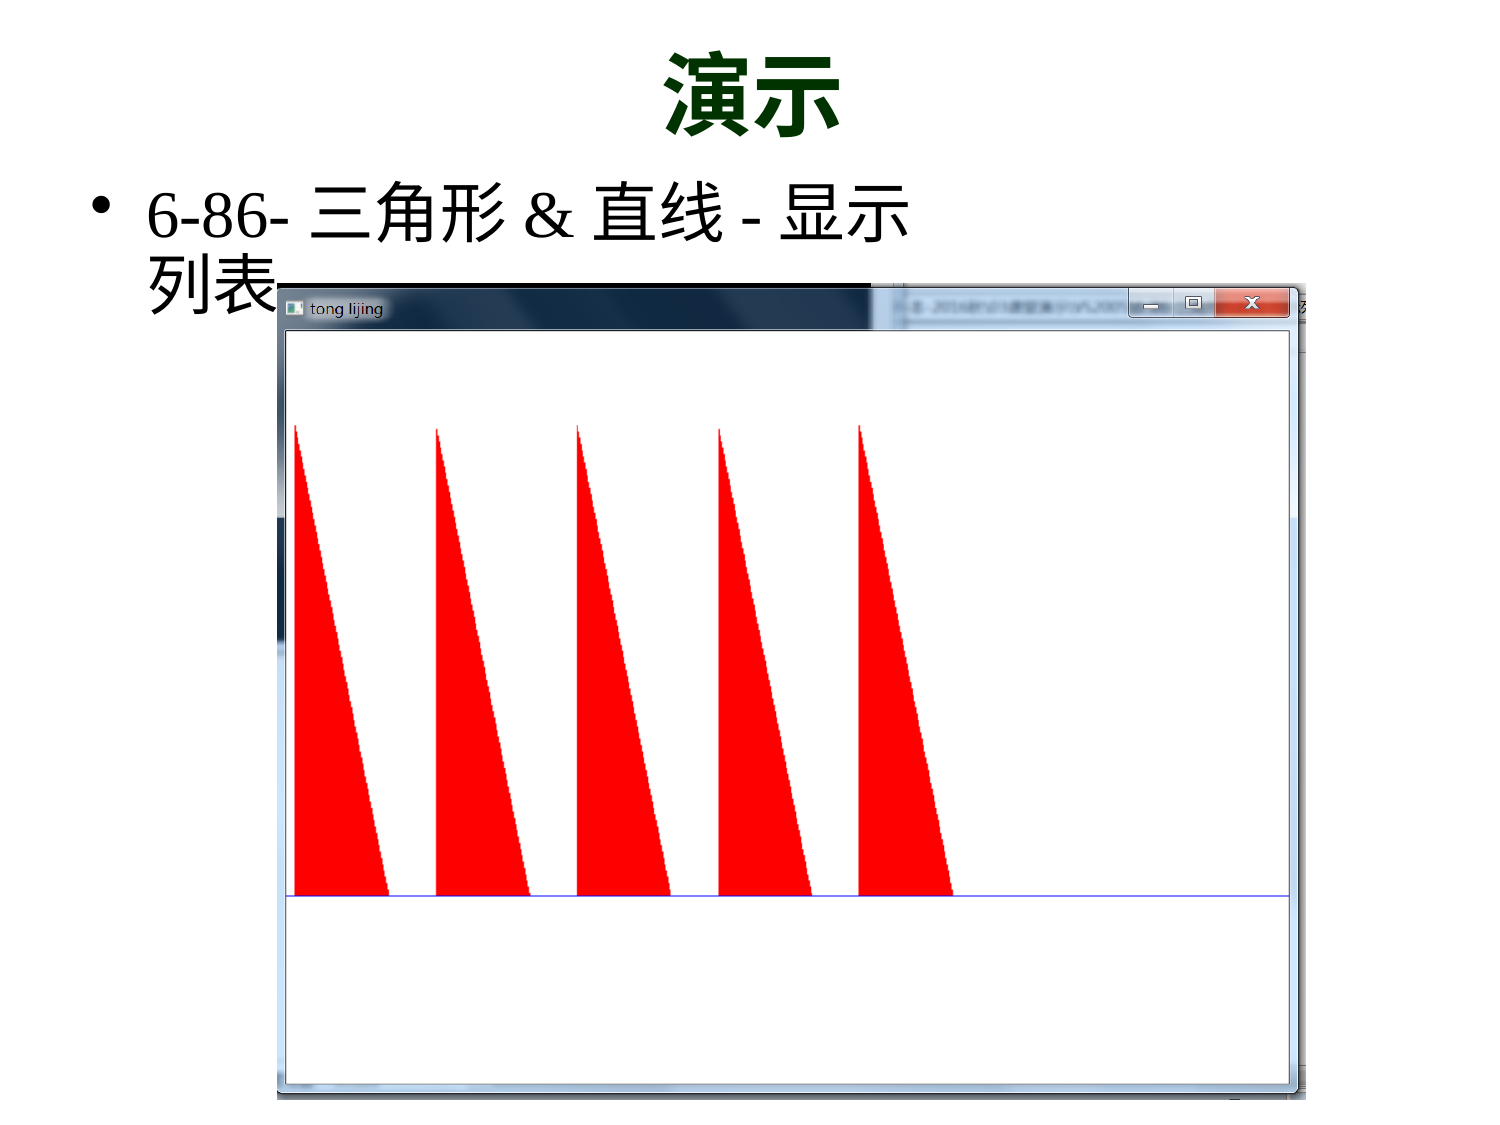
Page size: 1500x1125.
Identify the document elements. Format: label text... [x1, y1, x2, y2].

title 演示 [78, 30, 1428, 157]
picture [277, 283, 1306, 1100]
list 6-86-三角形&直线-显示列表 [75, 172, 987, 268]
